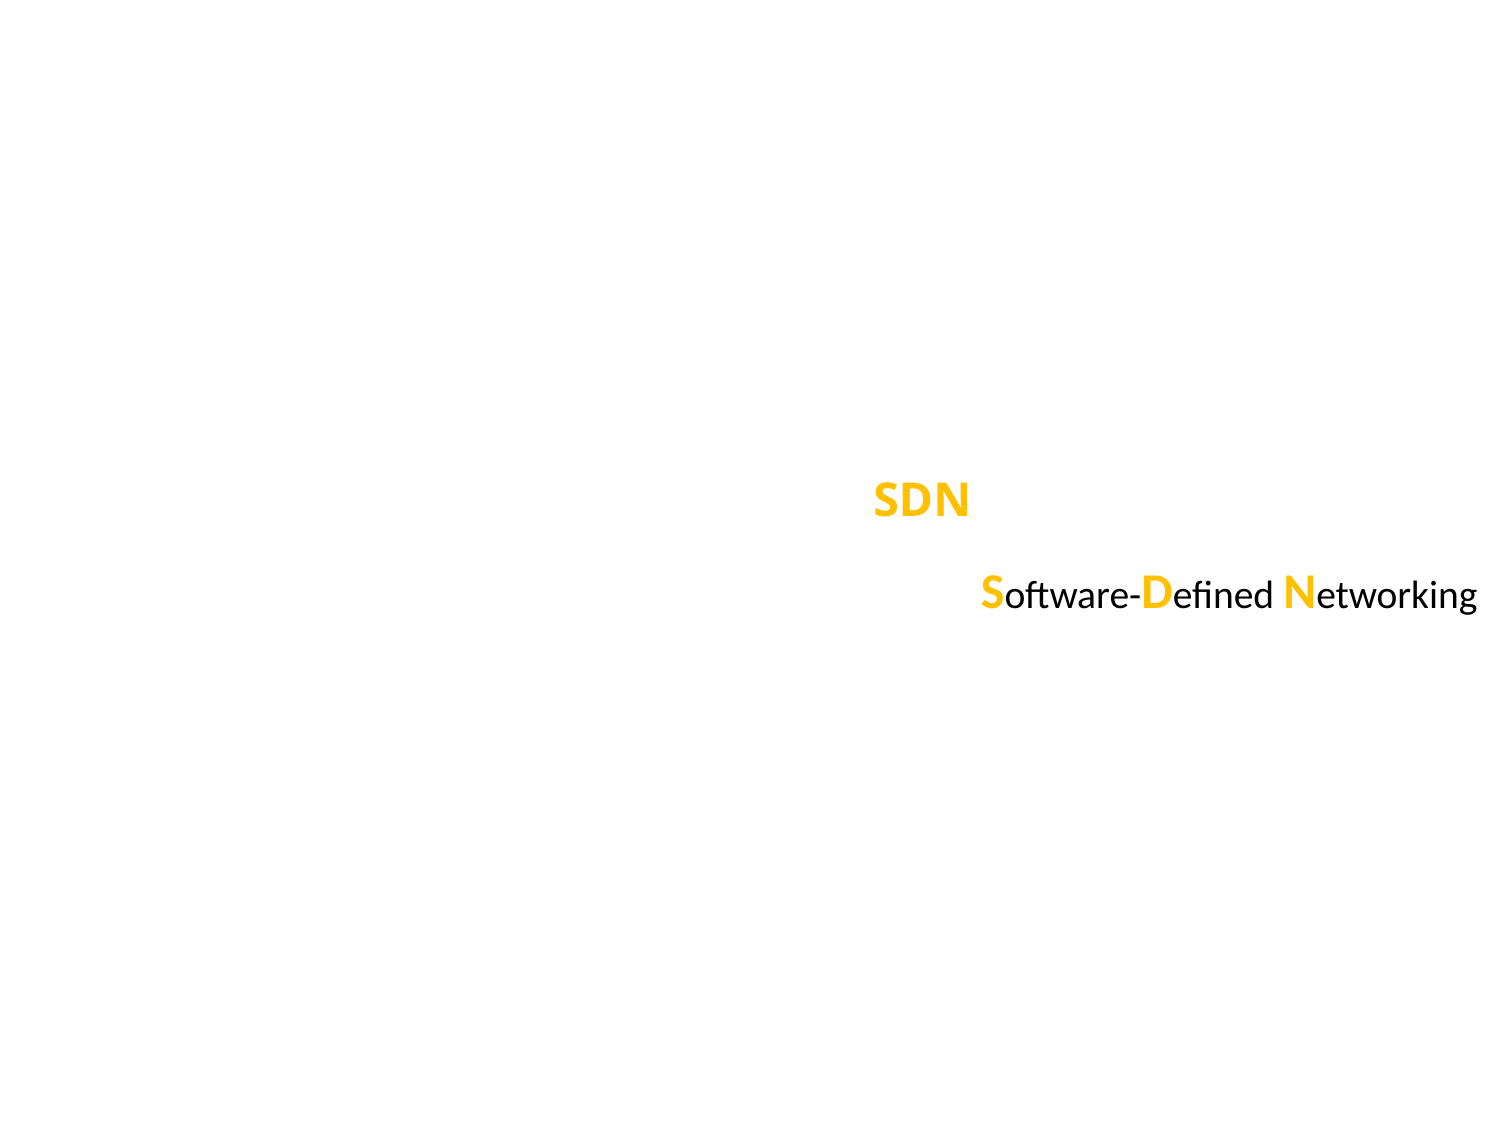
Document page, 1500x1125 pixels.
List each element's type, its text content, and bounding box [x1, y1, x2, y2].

title Gotta Tell You Switches Only Once Toward Bandwidth-Efficient Flow Setup for SDN [0, 349, 1500, 591]
text_box Software-Defined Networking [966, 550, 1500, 626]
